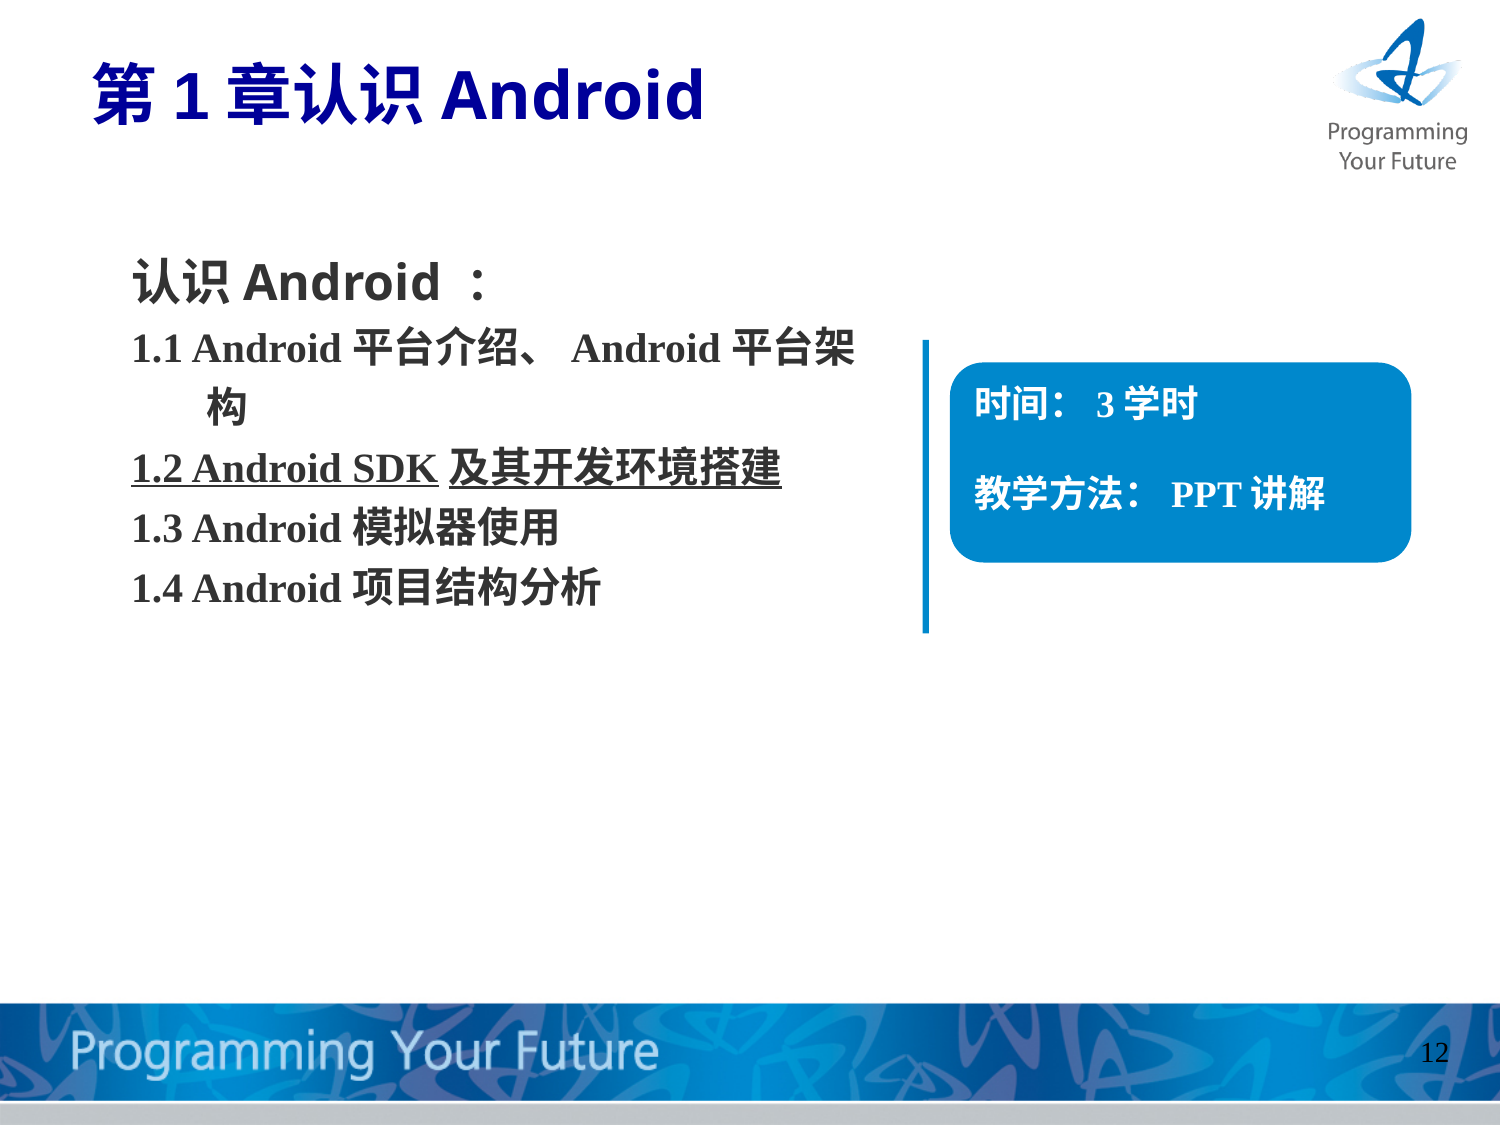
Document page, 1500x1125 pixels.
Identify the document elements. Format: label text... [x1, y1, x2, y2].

title 第1章认识Android [74, 44, 1271, 162]
picture [1297, 0, 1500, 213]
picture [0, 997, 1500, 1125]
text_box 认识Android ： 1.1 Android平台介绍、Android平台架构 1.2 Android SDK及其开发环境搭建 1.3 Android模拟器使用 1.4 Android项目结构分析 [117, 231, 908, 870]
text_box 时间：3学时 教学方法：PPT讲解 [949, 362, 1412, 563]
